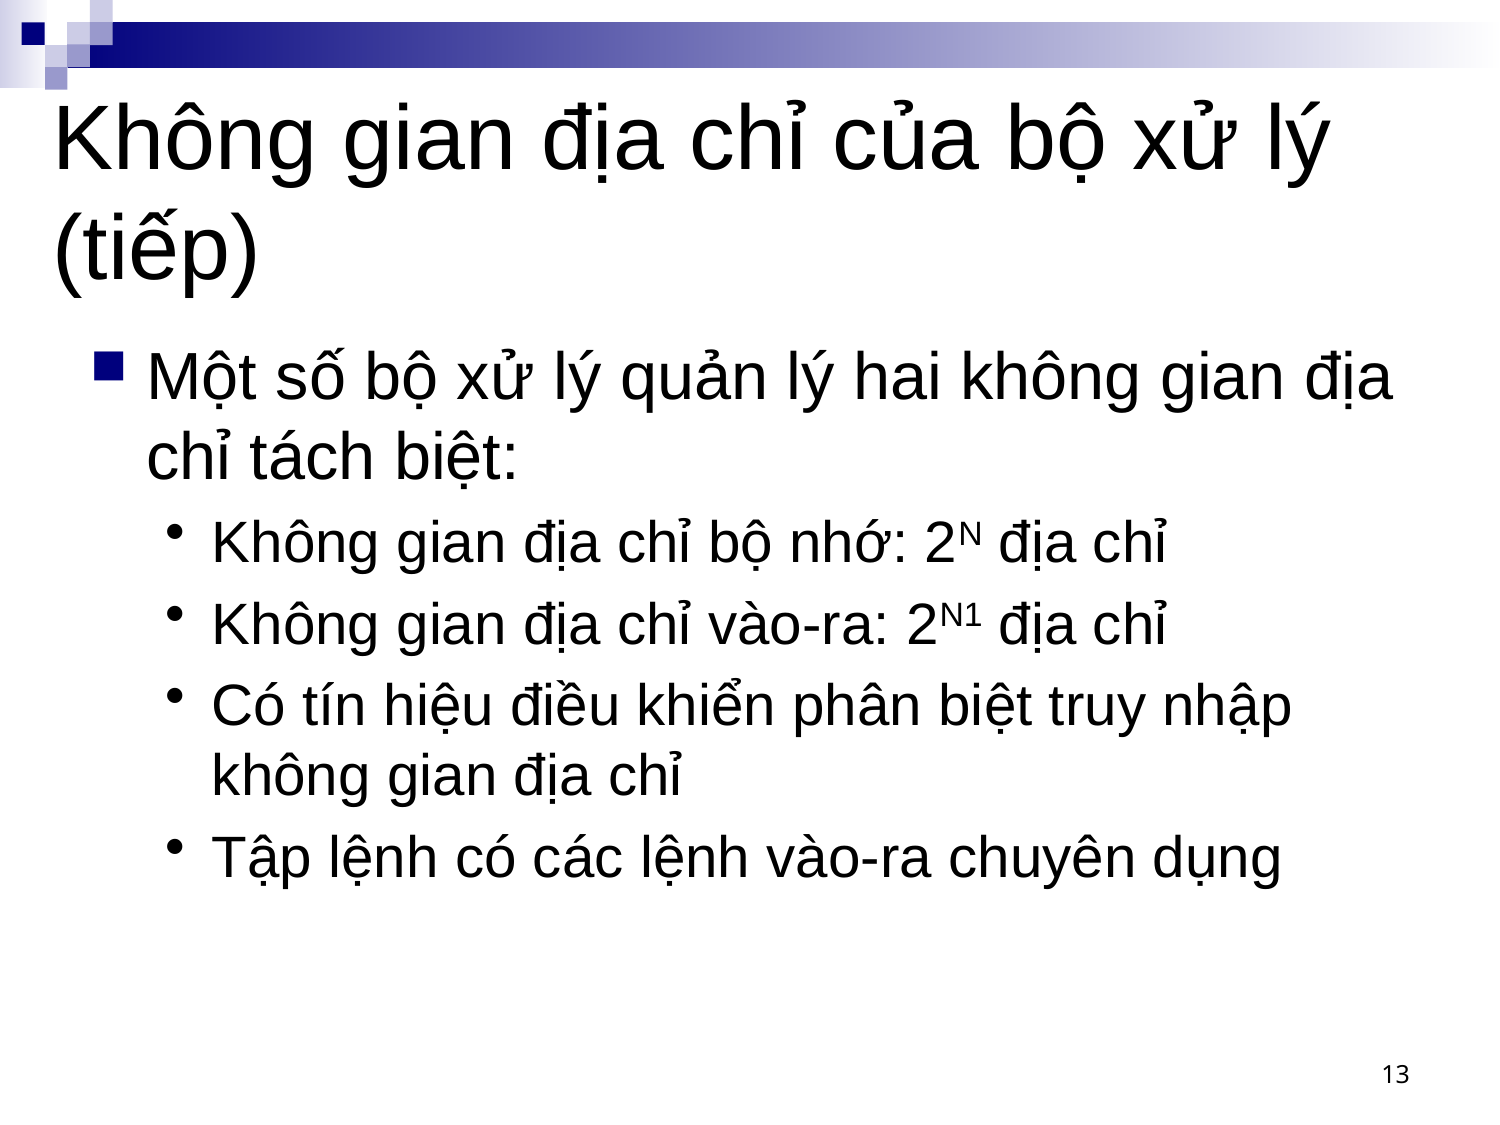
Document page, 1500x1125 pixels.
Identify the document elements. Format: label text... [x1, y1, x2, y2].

list Một số bộ xử lý quản lý hai không gian địa chỉ tách biệt: Không gian địa chỉ bộ nhớ: 2N địa chỉ Không gian địa chỉ vào-ra: 2N1 địa chỉ Có tín hiệu điều khiển phân biệt truy nhập không gian địa chỉ Tập lệnh có các lệnh vào-ra chuyên dụng [74, 324, 1463, 1051]
title Không gian địa chỉ của bộ xử lý (tiếp) [37, 74, 1476, 301]
slide_number 13 [1074, 1024, 1426, 1101]
